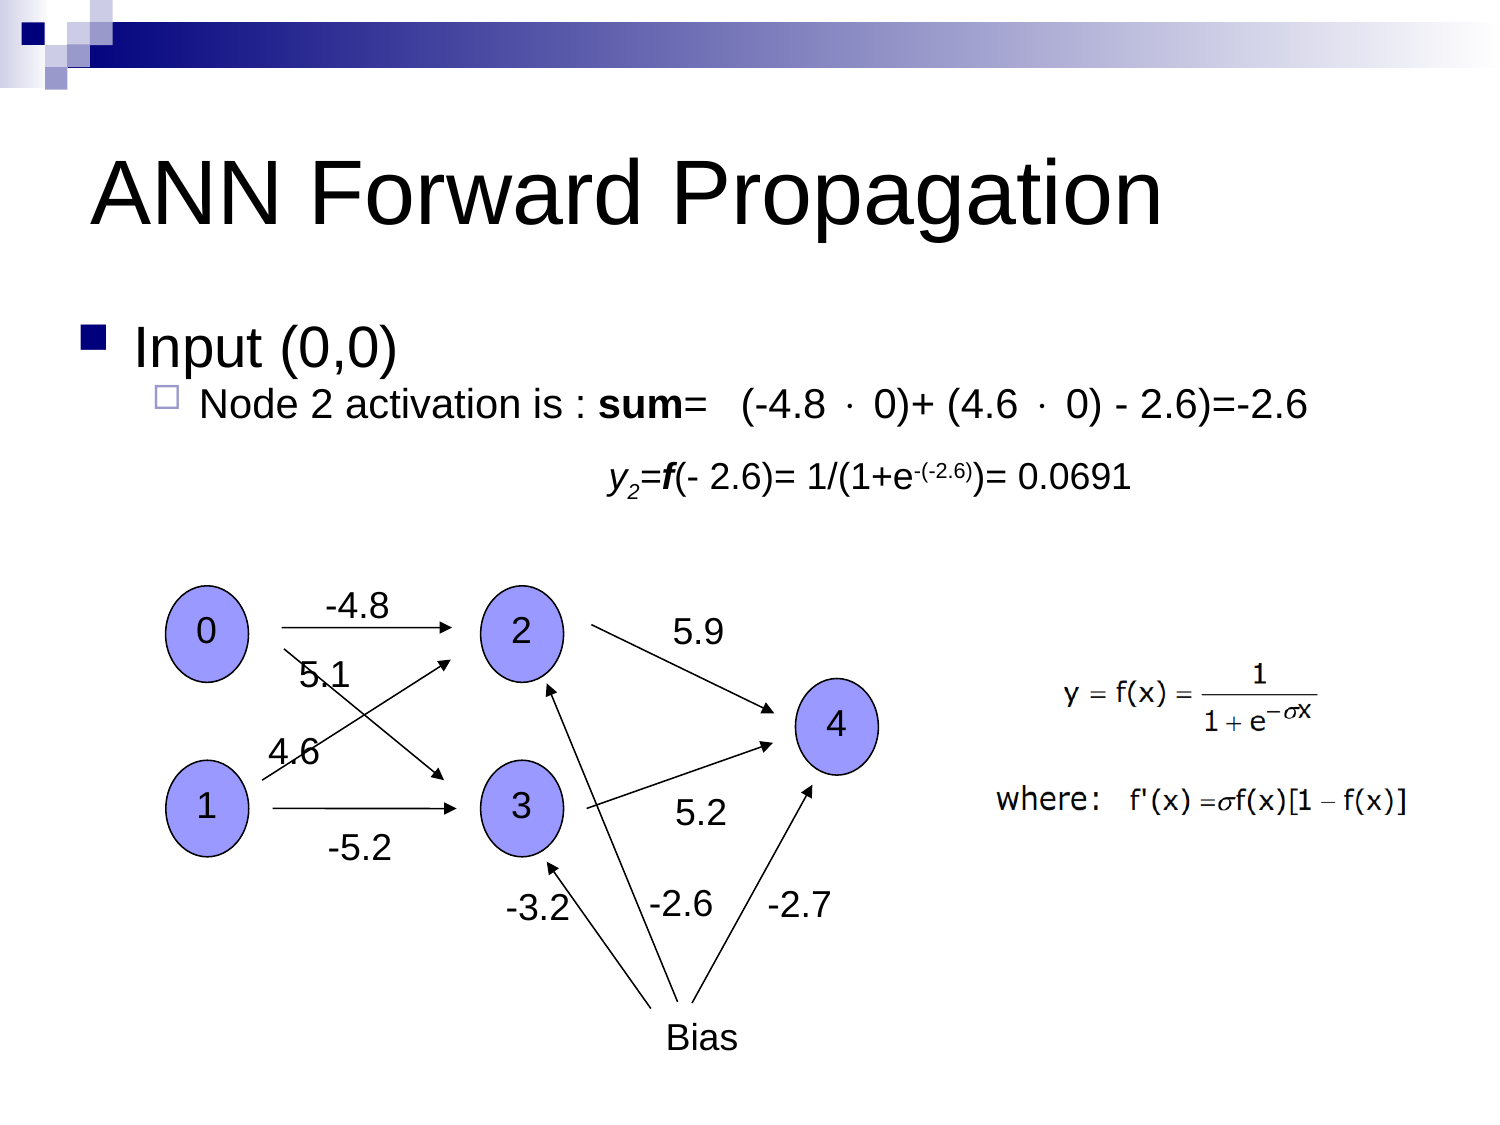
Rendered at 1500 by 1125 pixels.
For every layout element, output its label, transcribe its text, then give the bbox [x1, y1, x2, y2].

picture [977, 654, 1420, 829]
list Input (0,0) Node 2 activation is : sum= (-4.8  0)+ (4.6  0) - 2.6)=-2.6 [62, 314, 1472, 450]
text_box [165, 573, 879, 1061]
title ANN Forward Propagation [75, 75, 1425, 300]
text_box y2=f(- 2.6)= 1/(1+e-(-2.6))= 0.0691 [575, 444, 1211, 511]
